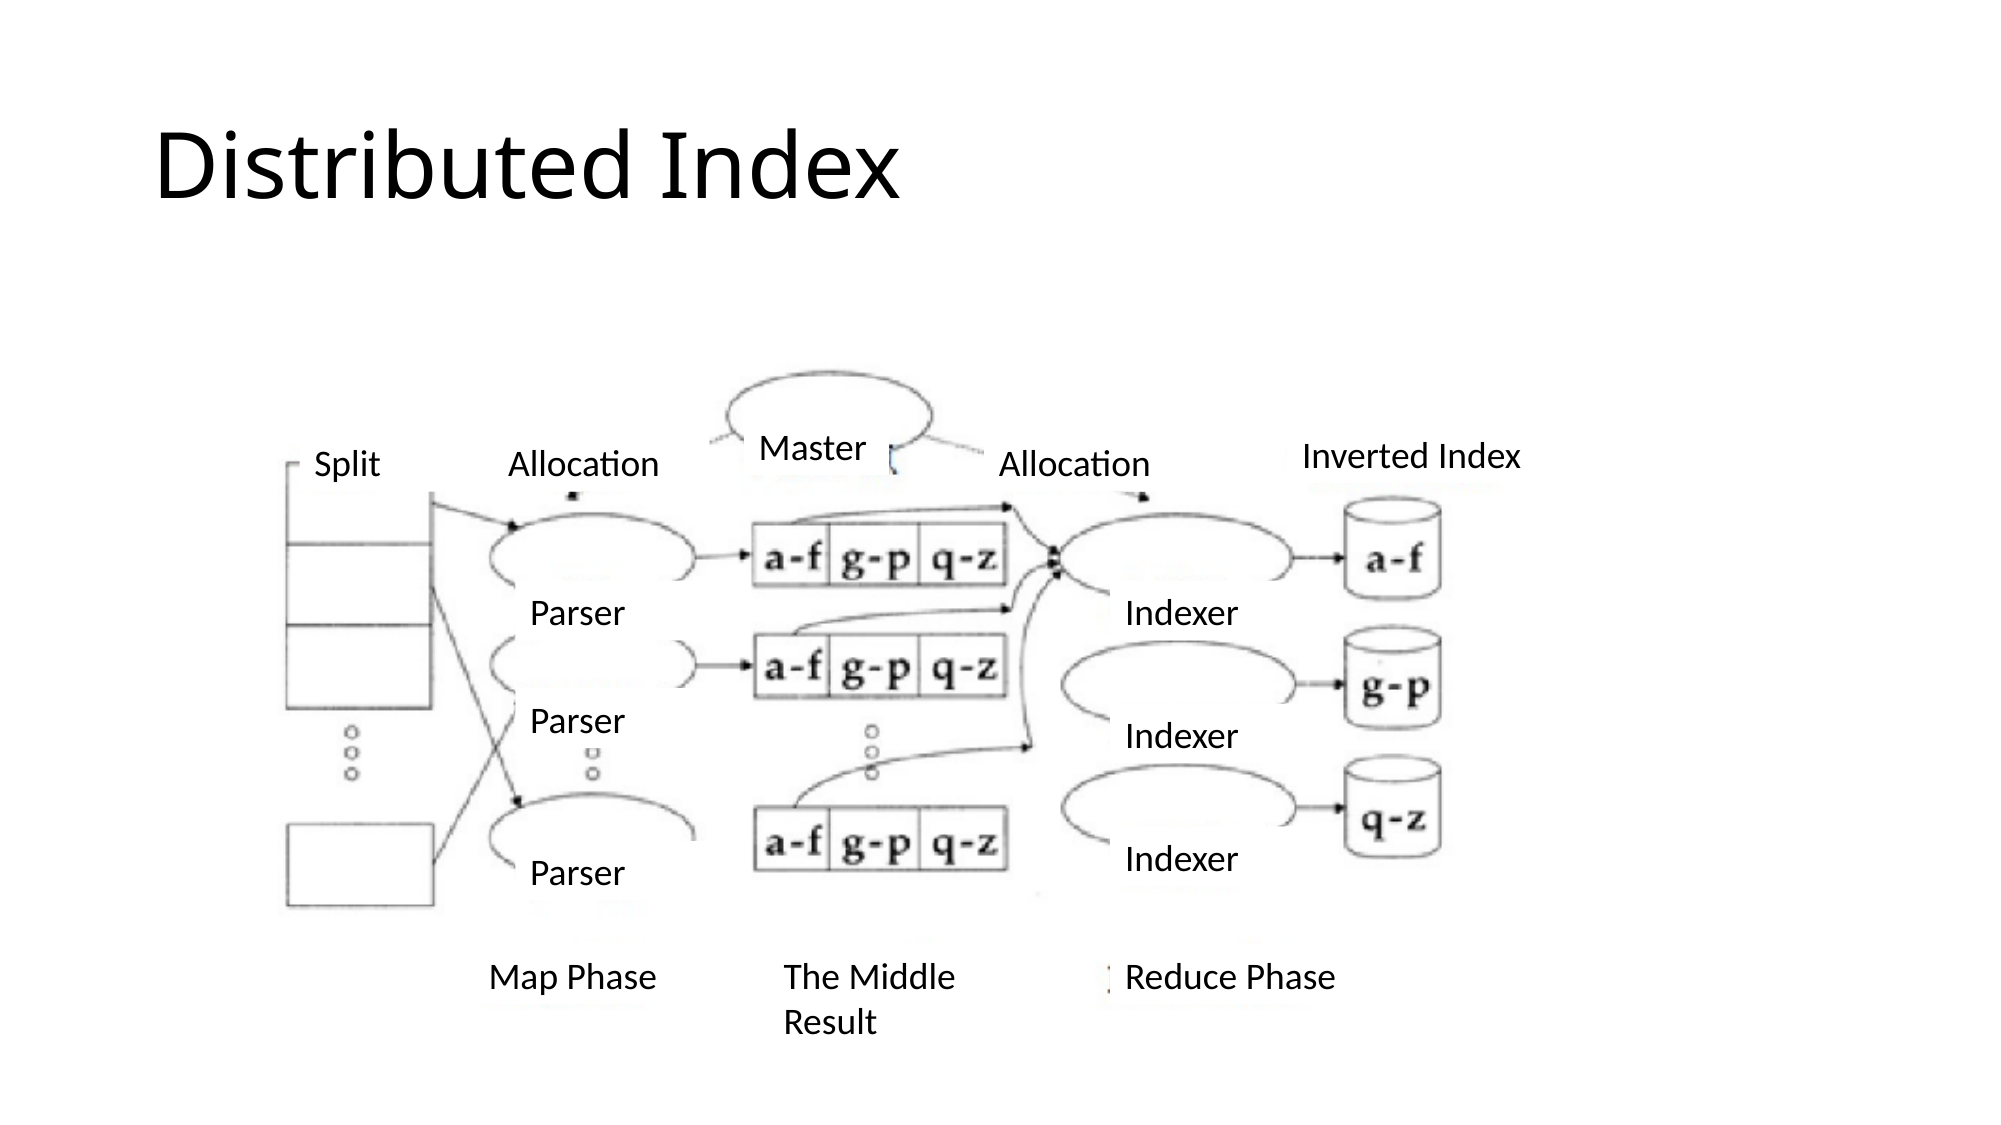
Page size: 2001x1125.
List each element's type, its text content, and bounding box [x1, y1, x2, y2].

text_box Inverted Index [1508, 423, 1544, 484]
title Distributed Index [137, 59, 1863, 278]
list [203, 277, 1508, 1086]
